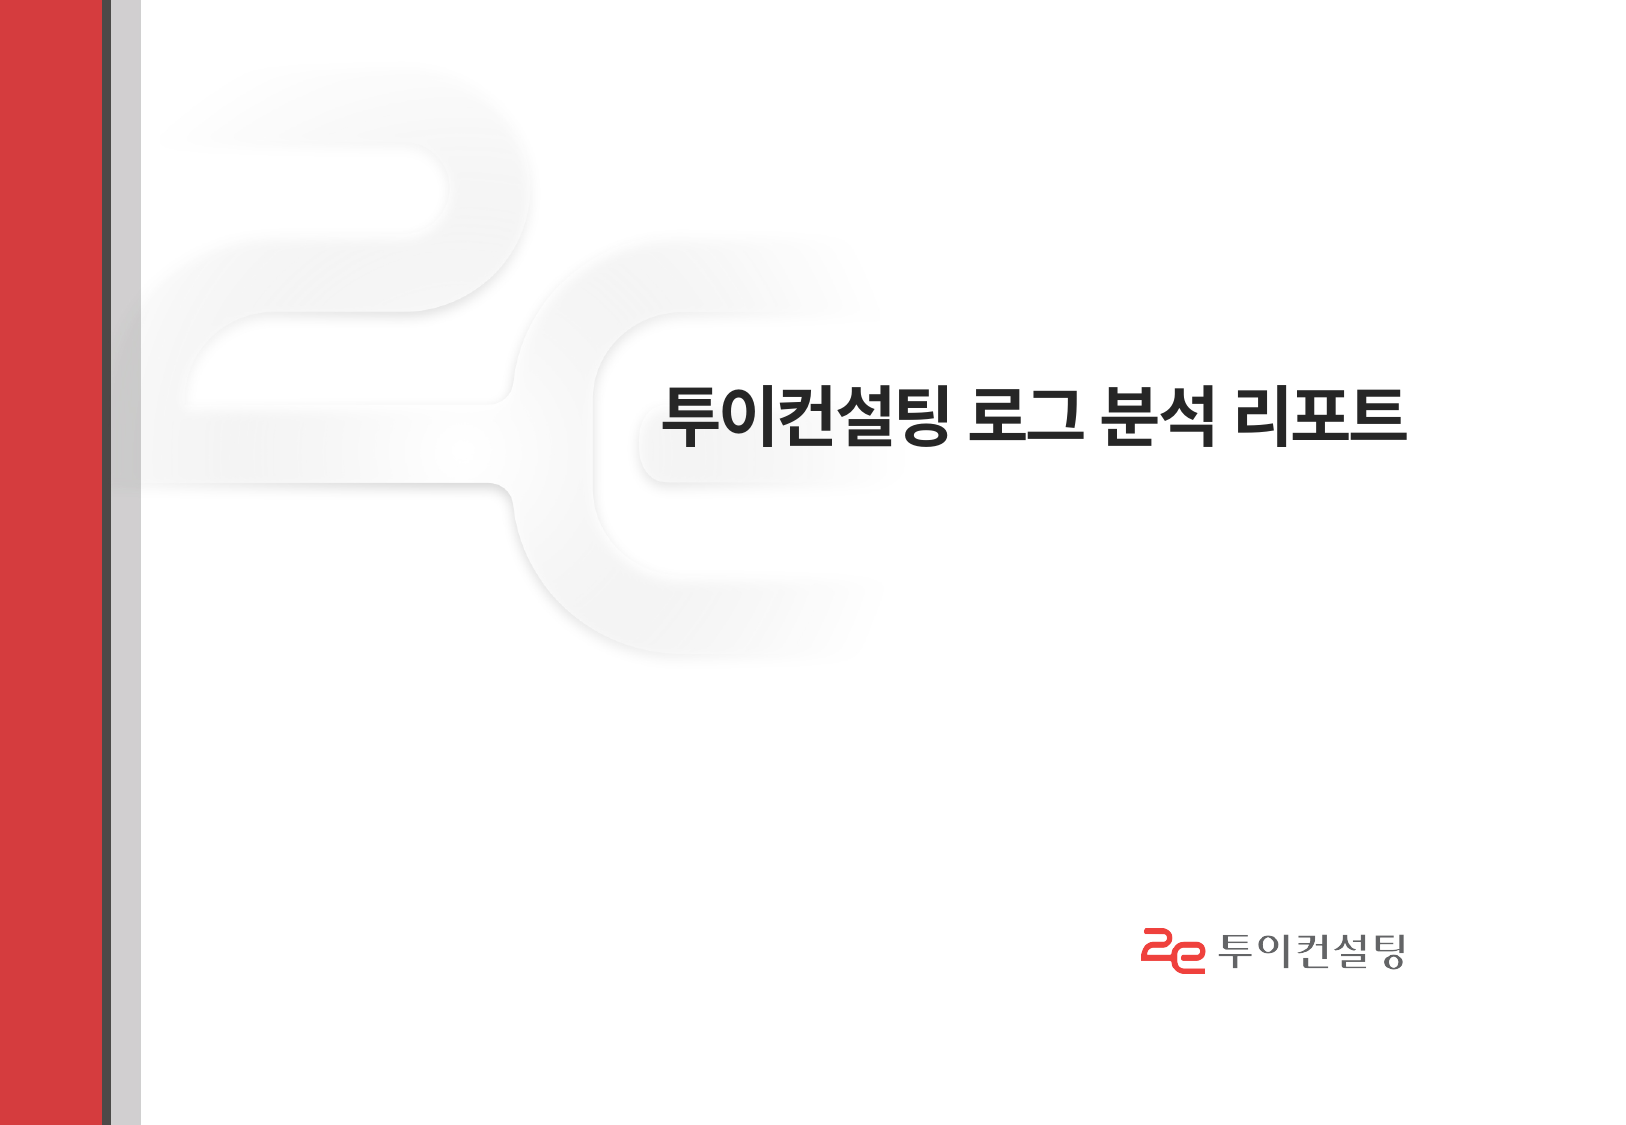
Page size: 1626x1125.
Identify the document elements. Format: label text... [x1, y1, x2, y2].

title 투이컨설팅 로그 분석 리포트 [248, 275, 1426, 463]
picture [0, 0, 1305, 1125]
